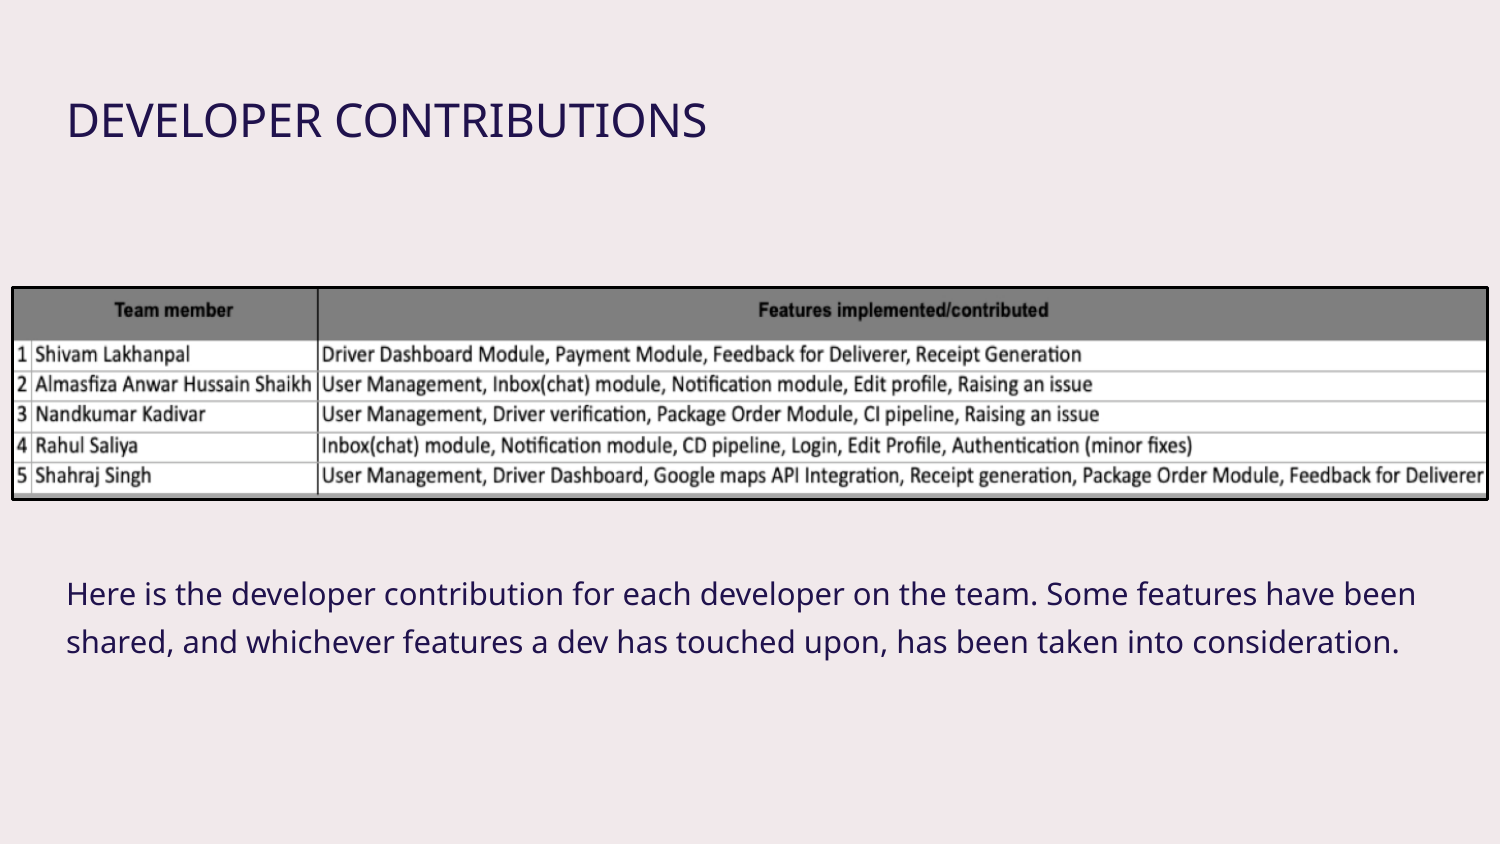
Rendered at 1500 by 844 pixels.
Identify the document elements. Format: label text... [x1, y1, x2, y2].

title DEVELOPER CONTRIBUTIONS [51, 72, 1449, 167]
picture [13, 289, 1486, 499]
list Here is the developer contribution for each developer on the team. Some features have been shared, and whichever features a dev has touched upon, has been taken into consideration. [51, 550, 1449, 681]
